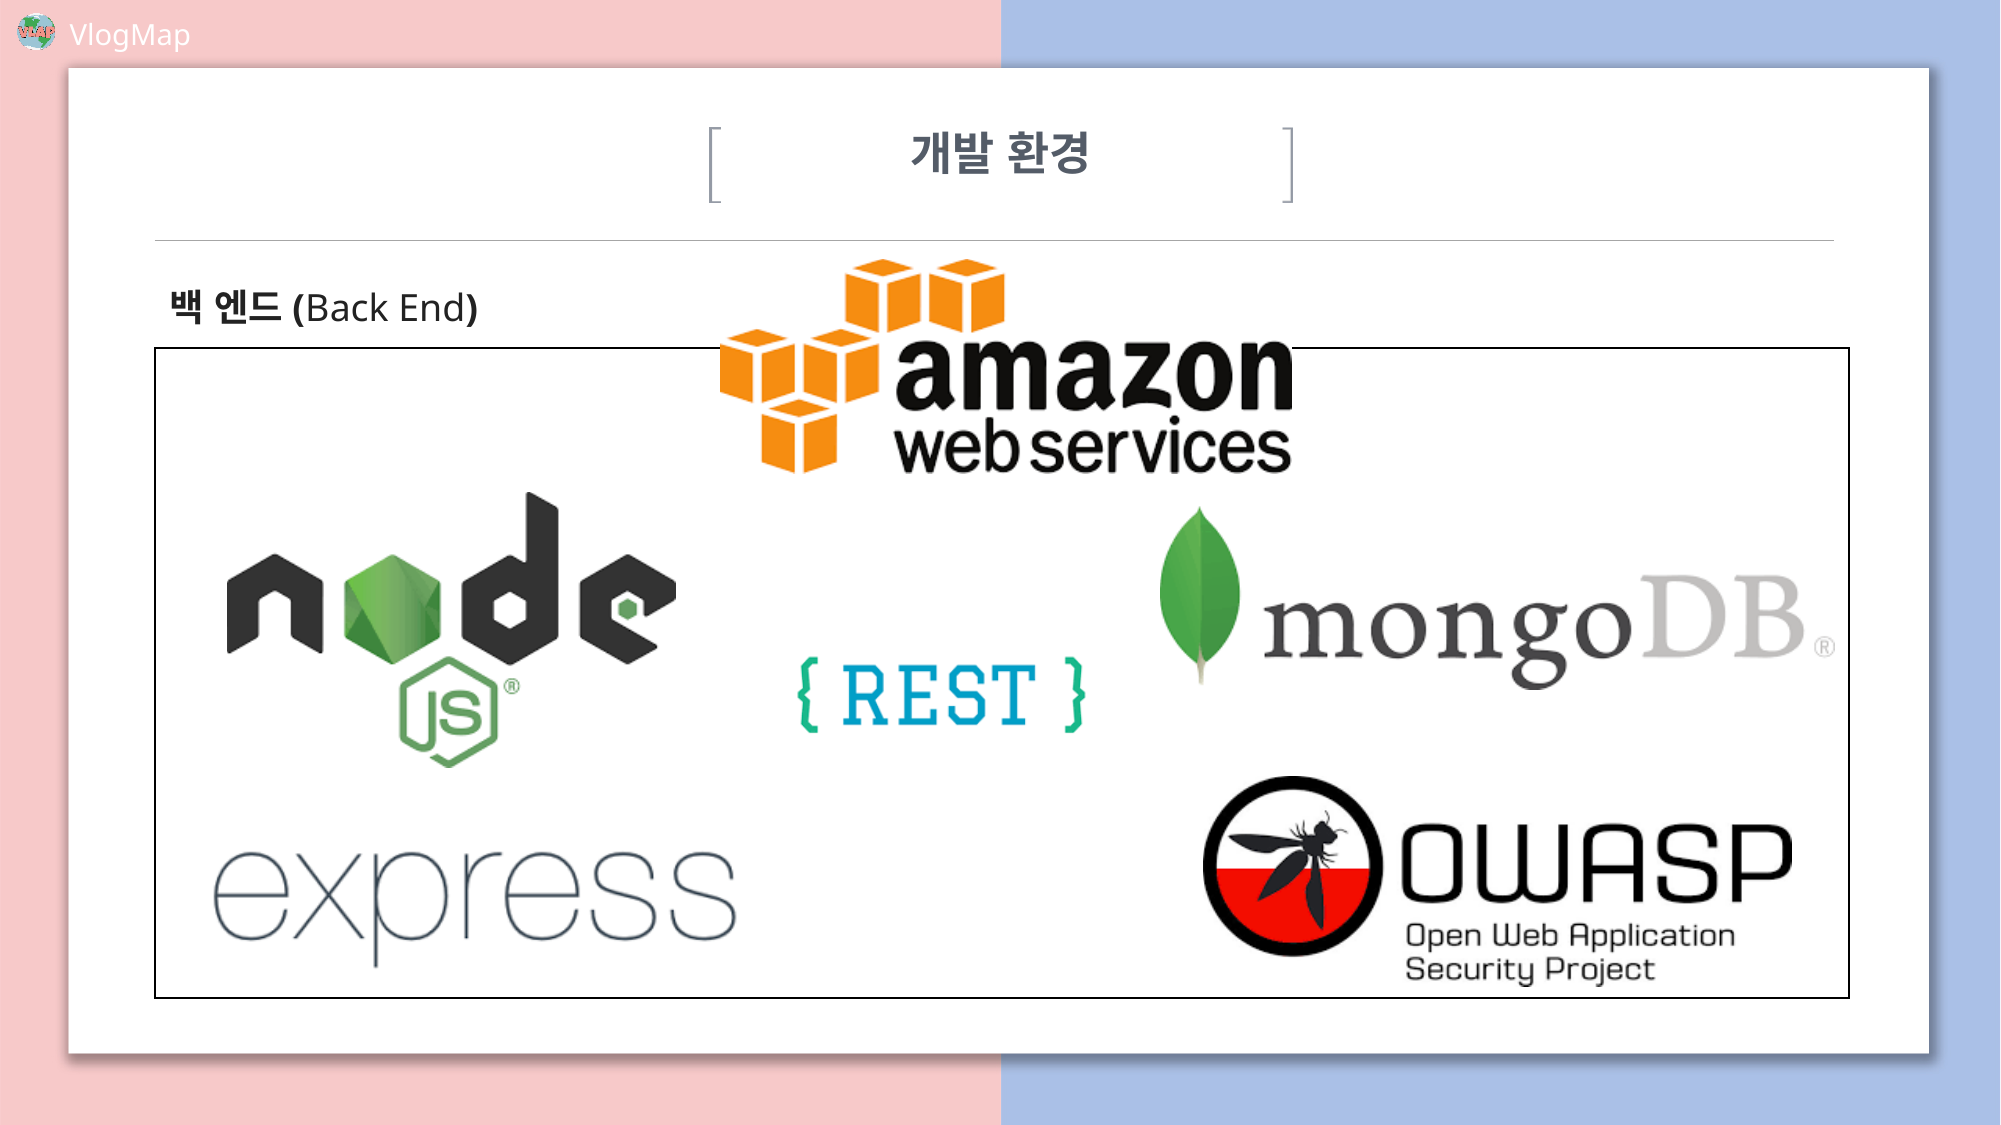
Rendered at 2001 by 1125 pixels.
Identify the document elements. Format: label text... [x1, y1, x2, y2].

text_box 백 엔드(Back End) [154, 277, 720, 337]
text_box [154, 347, 1850, 999]
text_box 개발 환경 [363, 102, 1639, 209]
text_box VlogMap [54, 13, 672, 95]
picture [0, 0, 2001, 1125]
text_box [709, 127, 1293, 203]
